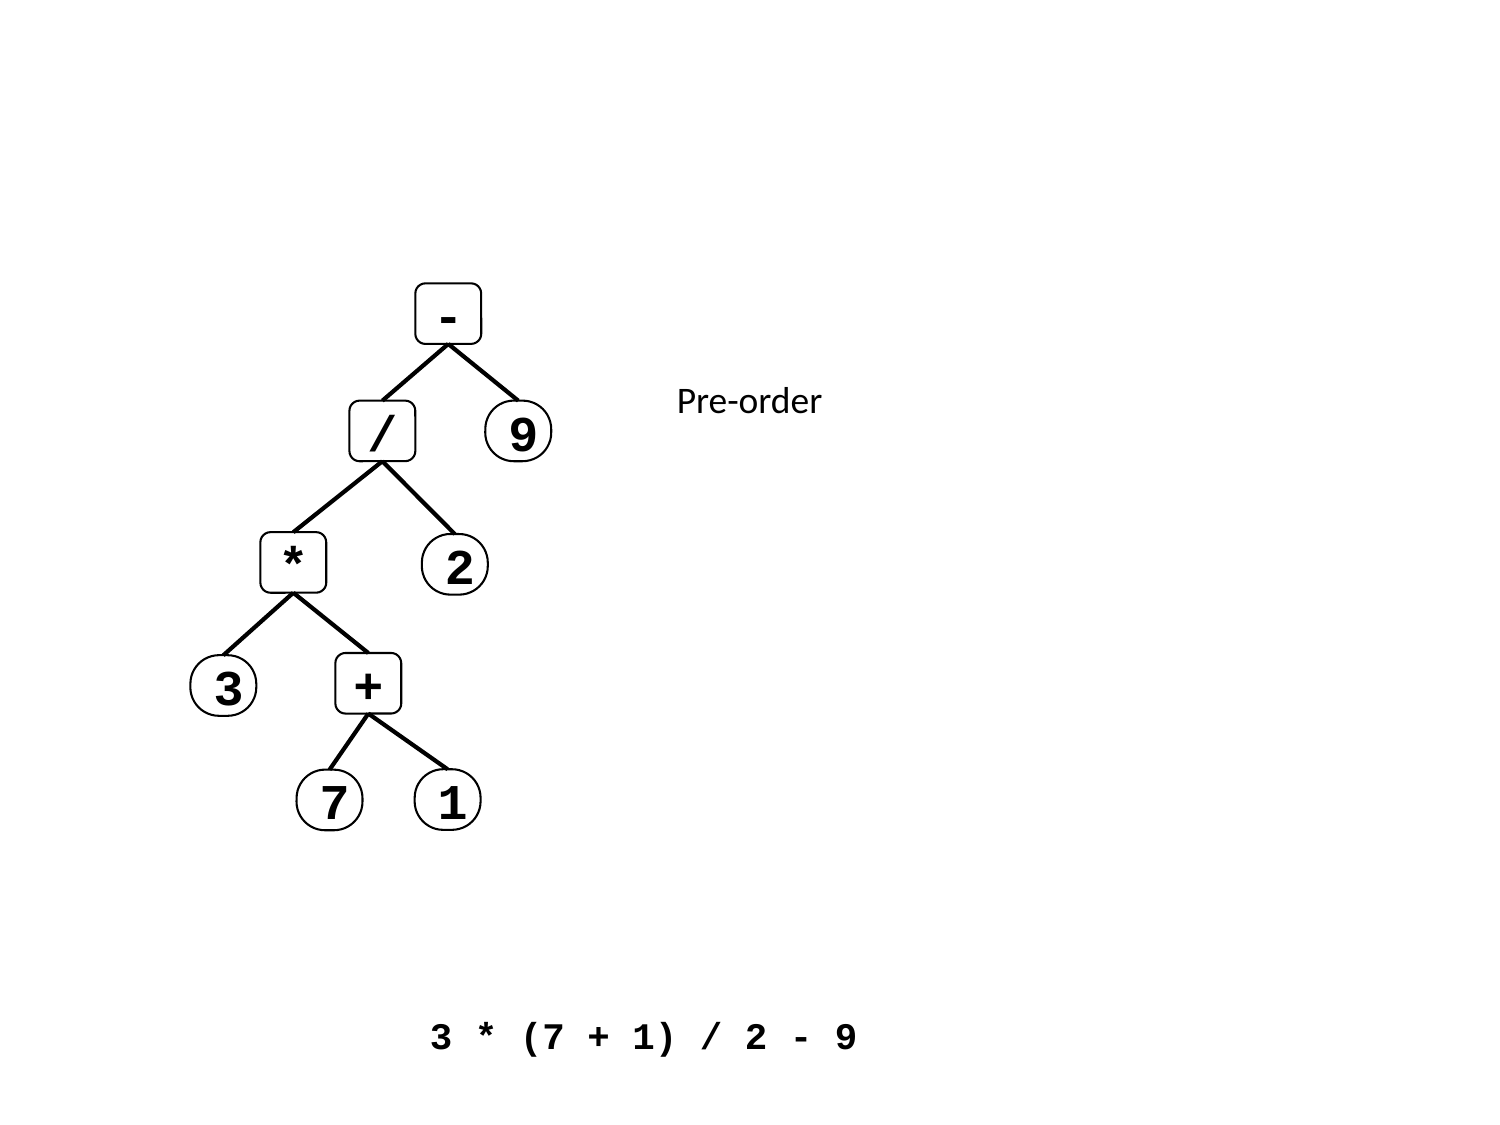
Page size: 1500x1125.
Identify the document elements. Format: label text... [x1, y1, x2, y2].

text_box 9 [484, 399, 553, 463]
text_box 7 [295, 768, 364, 832]
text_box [293, 592, 369, 654]
text_box + [334, 651, 403, 713]
text_box / [348, 399, 417, 461]
text_box 3 * (7 + 1) / 2 - 9 [415, 1004, 873, 1065]
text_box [382, 461, 455, 535]
text_box Pre-order [662, 368, 838, 429]
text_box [223, 592, 294, 656]
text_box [448, 343, 519, 401]
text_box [369, 713, 448, 770]
text_box 1 [413, 768, 482, 831]
text_box 2 [420, 532, 489, 596]
text_box - [414, 282, 483, 343]
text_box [293, 461, 383, 533]
text_box 3 [189, 654, 258, 717]
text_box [329, 713, 369, 770]
text_box * [259, 531, 328, 592]
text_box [382, 343, 448, 401]
